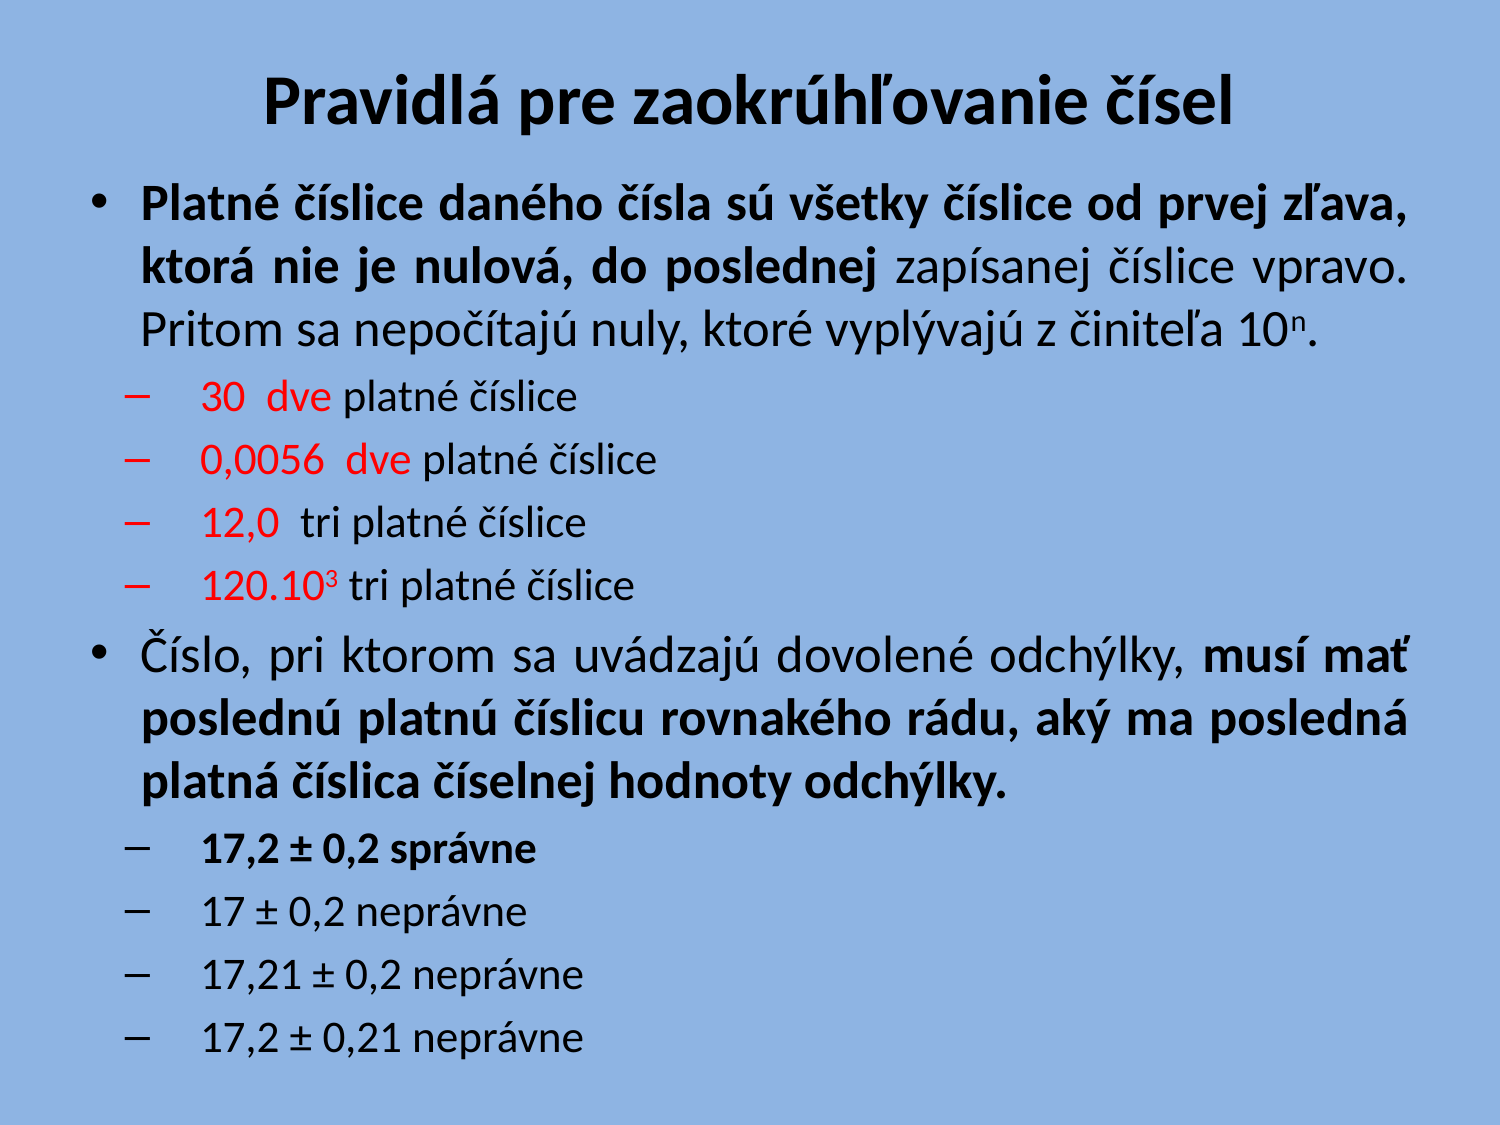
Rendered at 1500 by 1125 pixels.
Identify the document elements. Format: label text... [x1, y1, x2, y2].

list Platné číslice daného čísla sú všetky číslice od prvej zľava, ktorá nie je nulová, do poslednej zapísanej číslice vpravo. Pritom sa nepočítajú nuly, ktoré vyplývajú z činiteľa 10n. 30 dve platné číslice 0,0056 dve platné číslice 12,0 tri platné číslice 120.103 tri platné číslice Číslo, pri ktorom sa uvádzajú dovolené odchýlky, musí mať poslednú platnú číslicu rovnakého rádu, aký ma posledná platná číslica číselnej hodnoty odchýlky. 17,2 ± 0,2 správne 17 ± 0,2 neprávne 17,21 ± 0,2 neprávne 17,2 ± 0,21 neprávne [75, 160, 1425, 1125]
title Pravidlá pre zaokrúhľovanie čísel [75, 45, 1425, 160]
